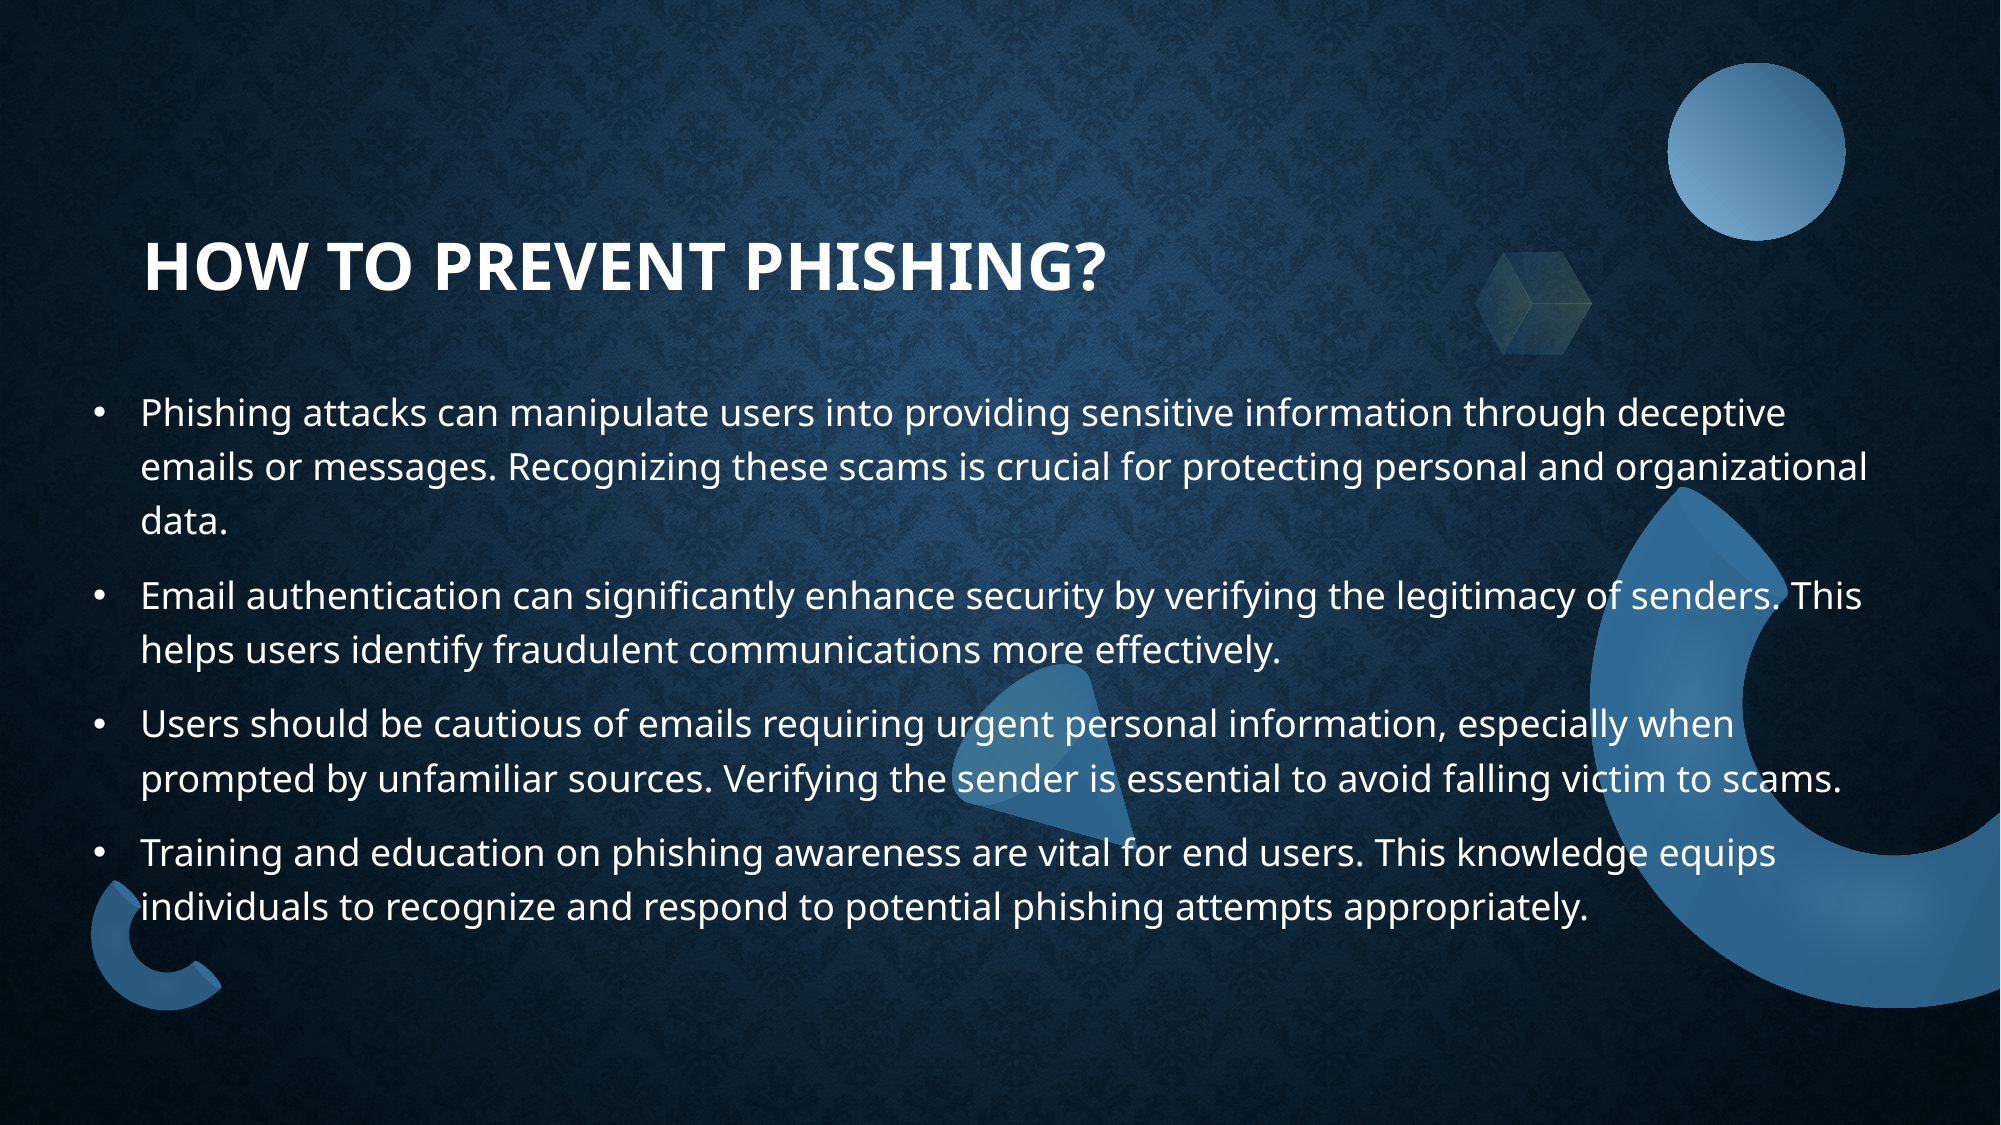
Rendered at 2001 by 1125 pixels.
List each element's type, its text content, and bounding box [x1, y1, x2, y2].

title How to Prevent Phishing? [90, 167, 1160, 312]
list Phishing attacks can manipulate users into providing sensitive information through deceptive emails or messages. Recognizing these scams is crucial for protecting personal and organizational data. Email authentication can significantly enhance security by verifying the legitimacy of senders. This helps users identify fraudulent communications more effectively. Users should be cautious of emails requiring urgent personal information, especially when prompted by unfamiliar sources. Verifying the sender is essential to avoid falling victim to scams. Training and education on phishing awareness are vital for end users. This knowledge equips individuals to recognize and respond to potential phishing attempts appropriately. [78, 372, 1898, 1015]
